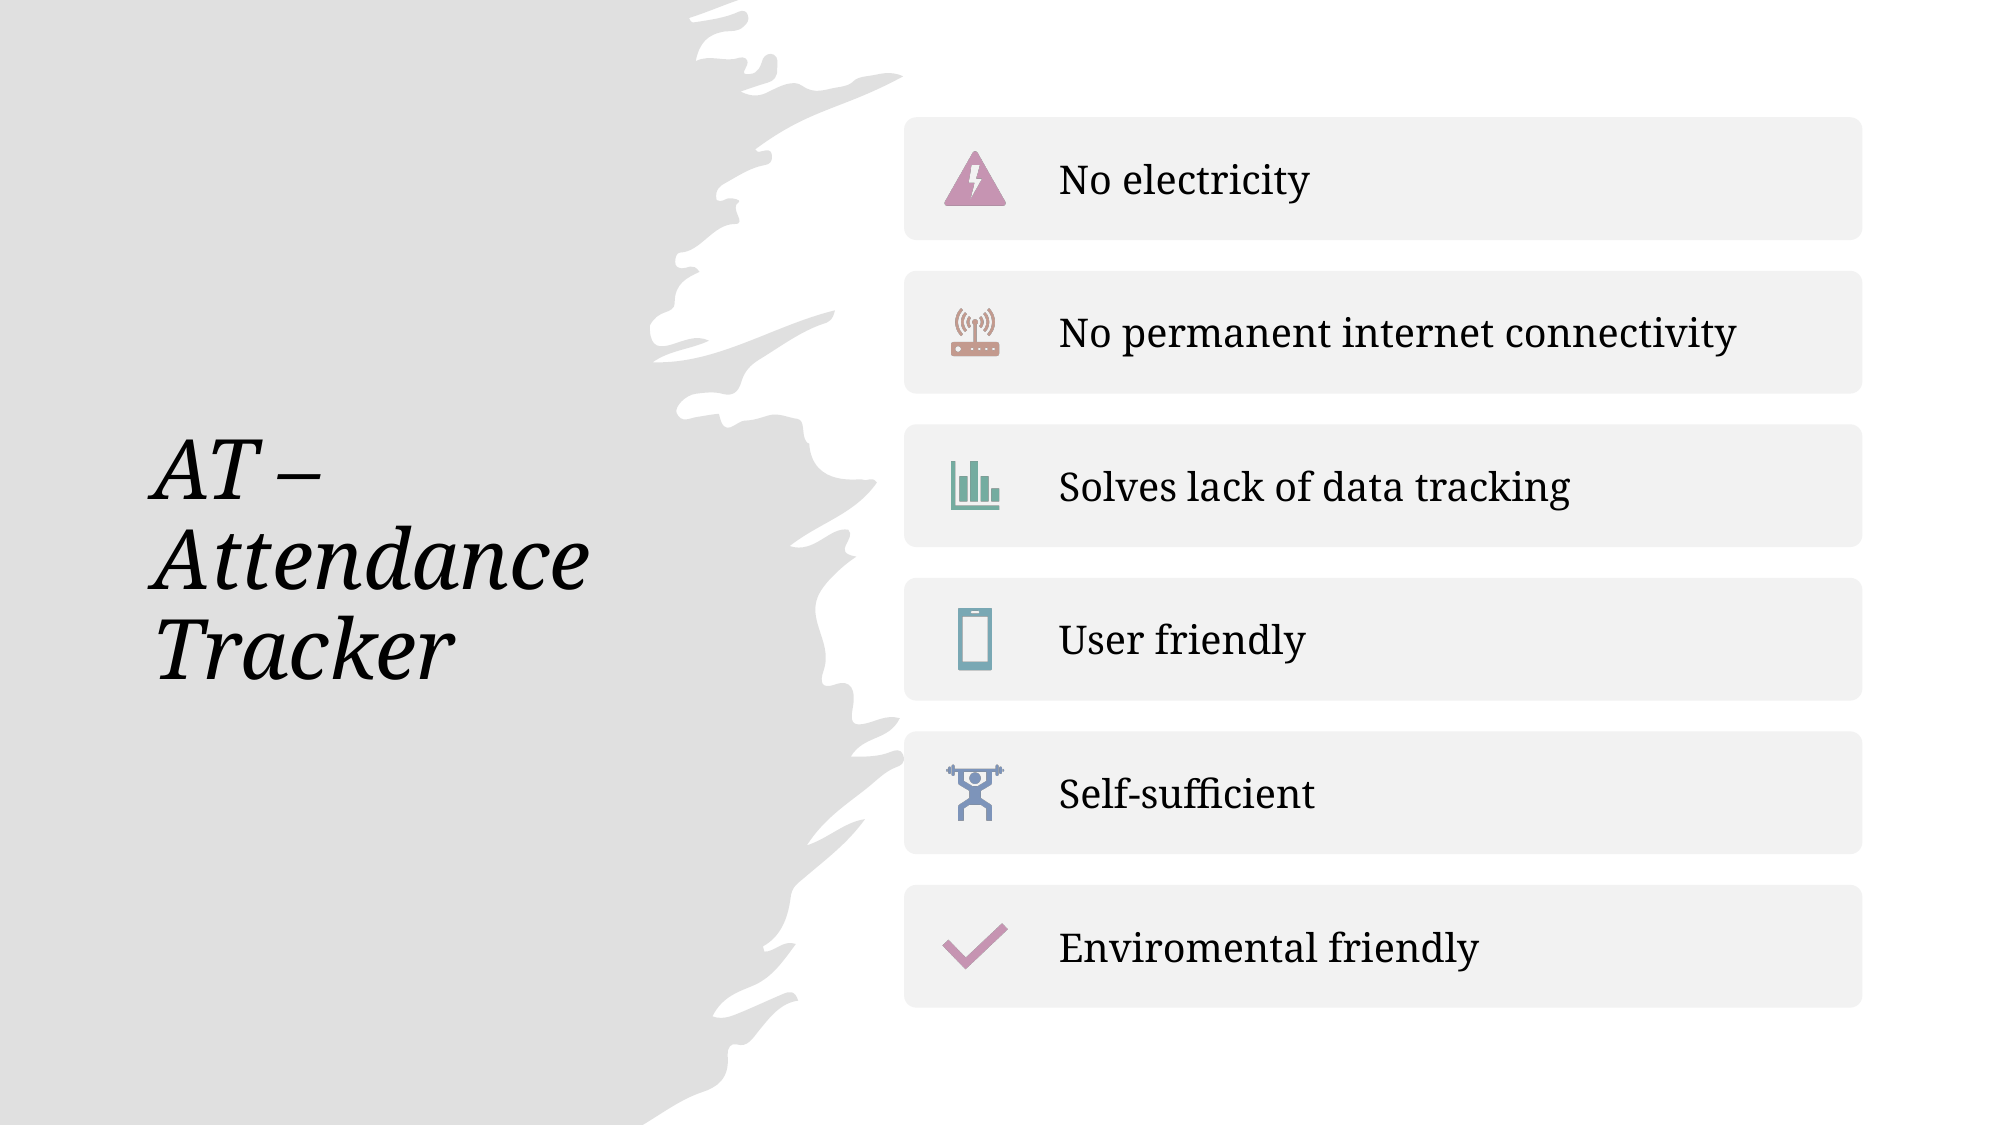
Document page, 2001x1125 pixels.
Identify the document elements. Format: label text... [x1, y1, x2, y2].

title AT – Attendance Tracker [137, 116, 716, 1008]
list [904, 116, 1863, 1008]
text_box [645, 0, 2000, 1125]
text_box [0, 0, 904, 1125]
